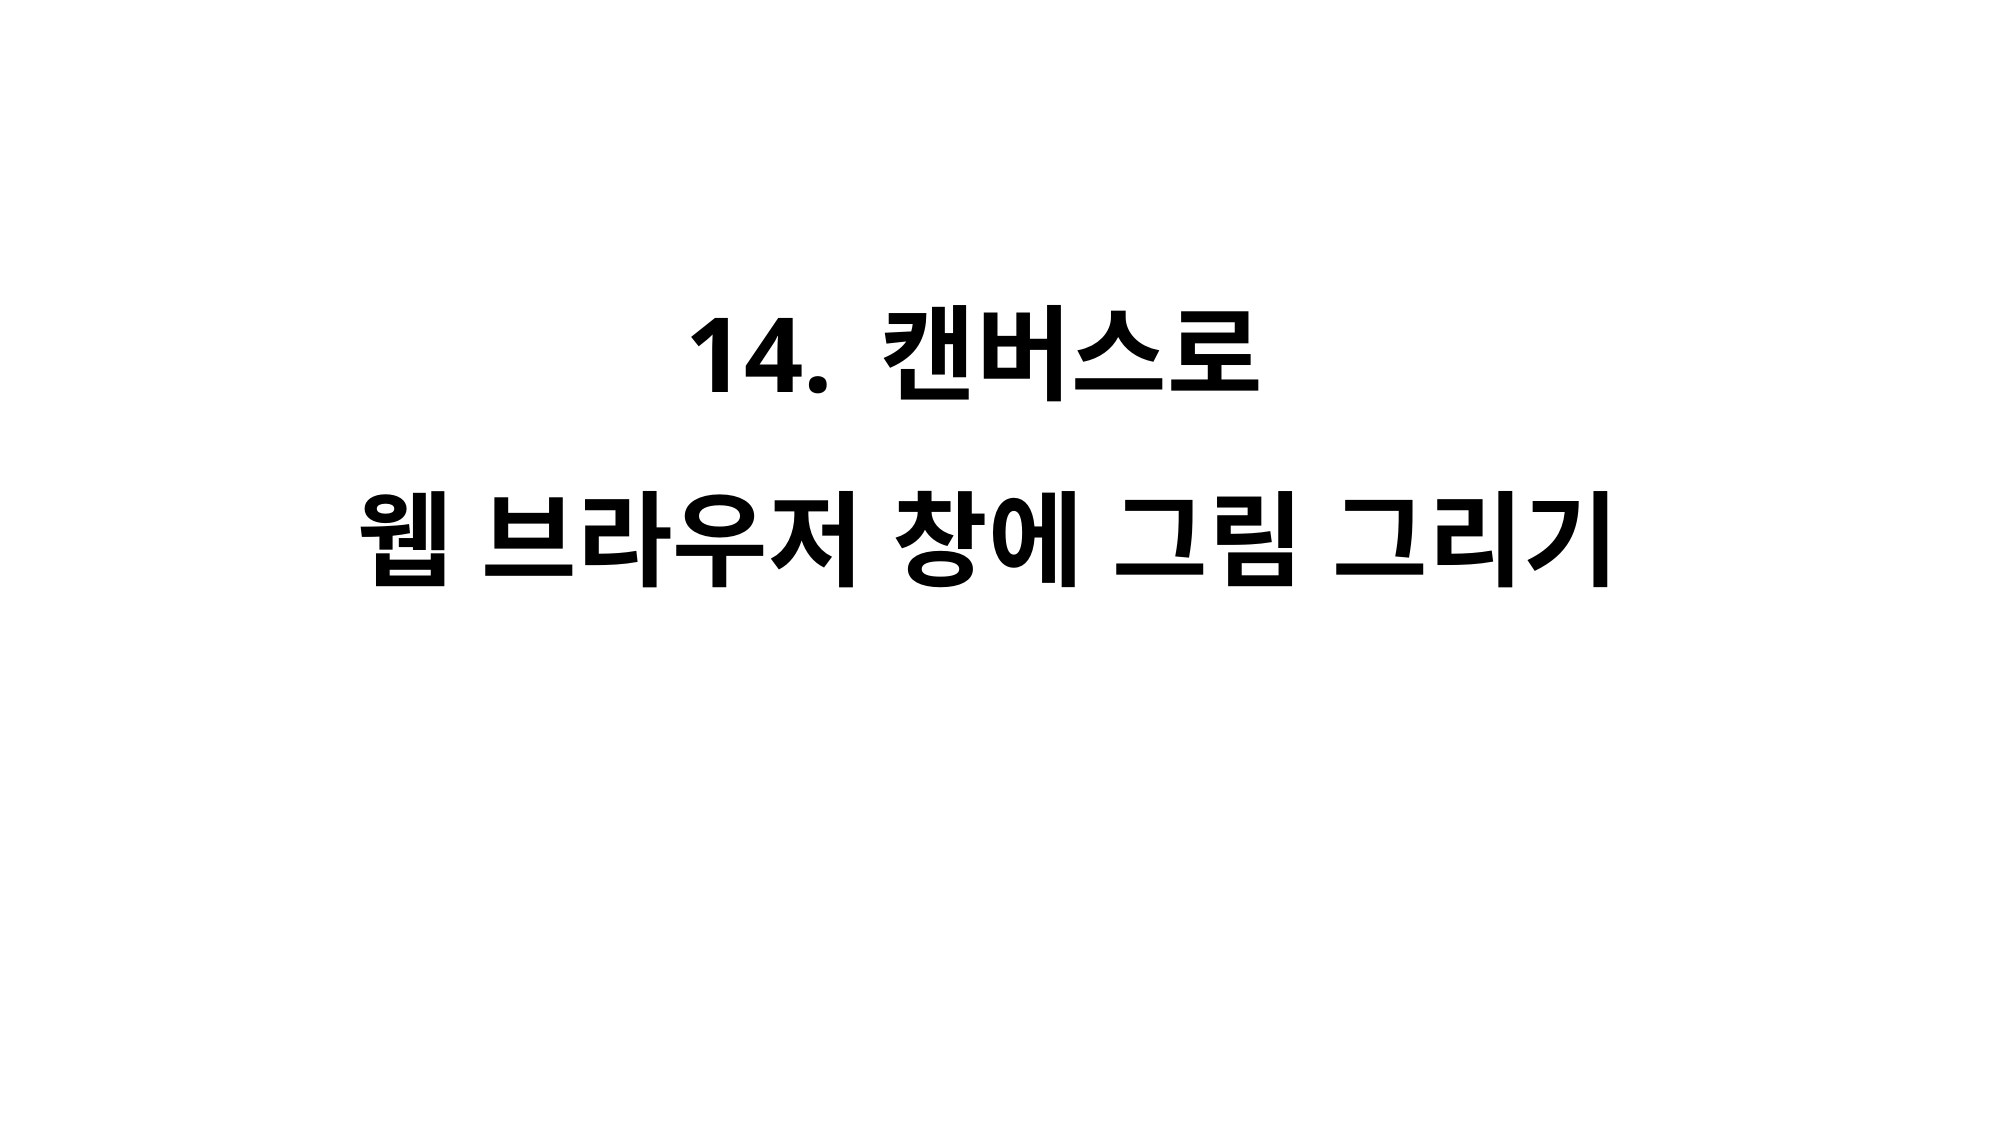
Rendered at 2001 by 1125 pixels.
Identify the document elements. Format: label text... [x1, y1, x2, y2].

title 14. 캔버스로 웹 브라우저 창에 그림 그리기 [165, 215, 1812, 608]
